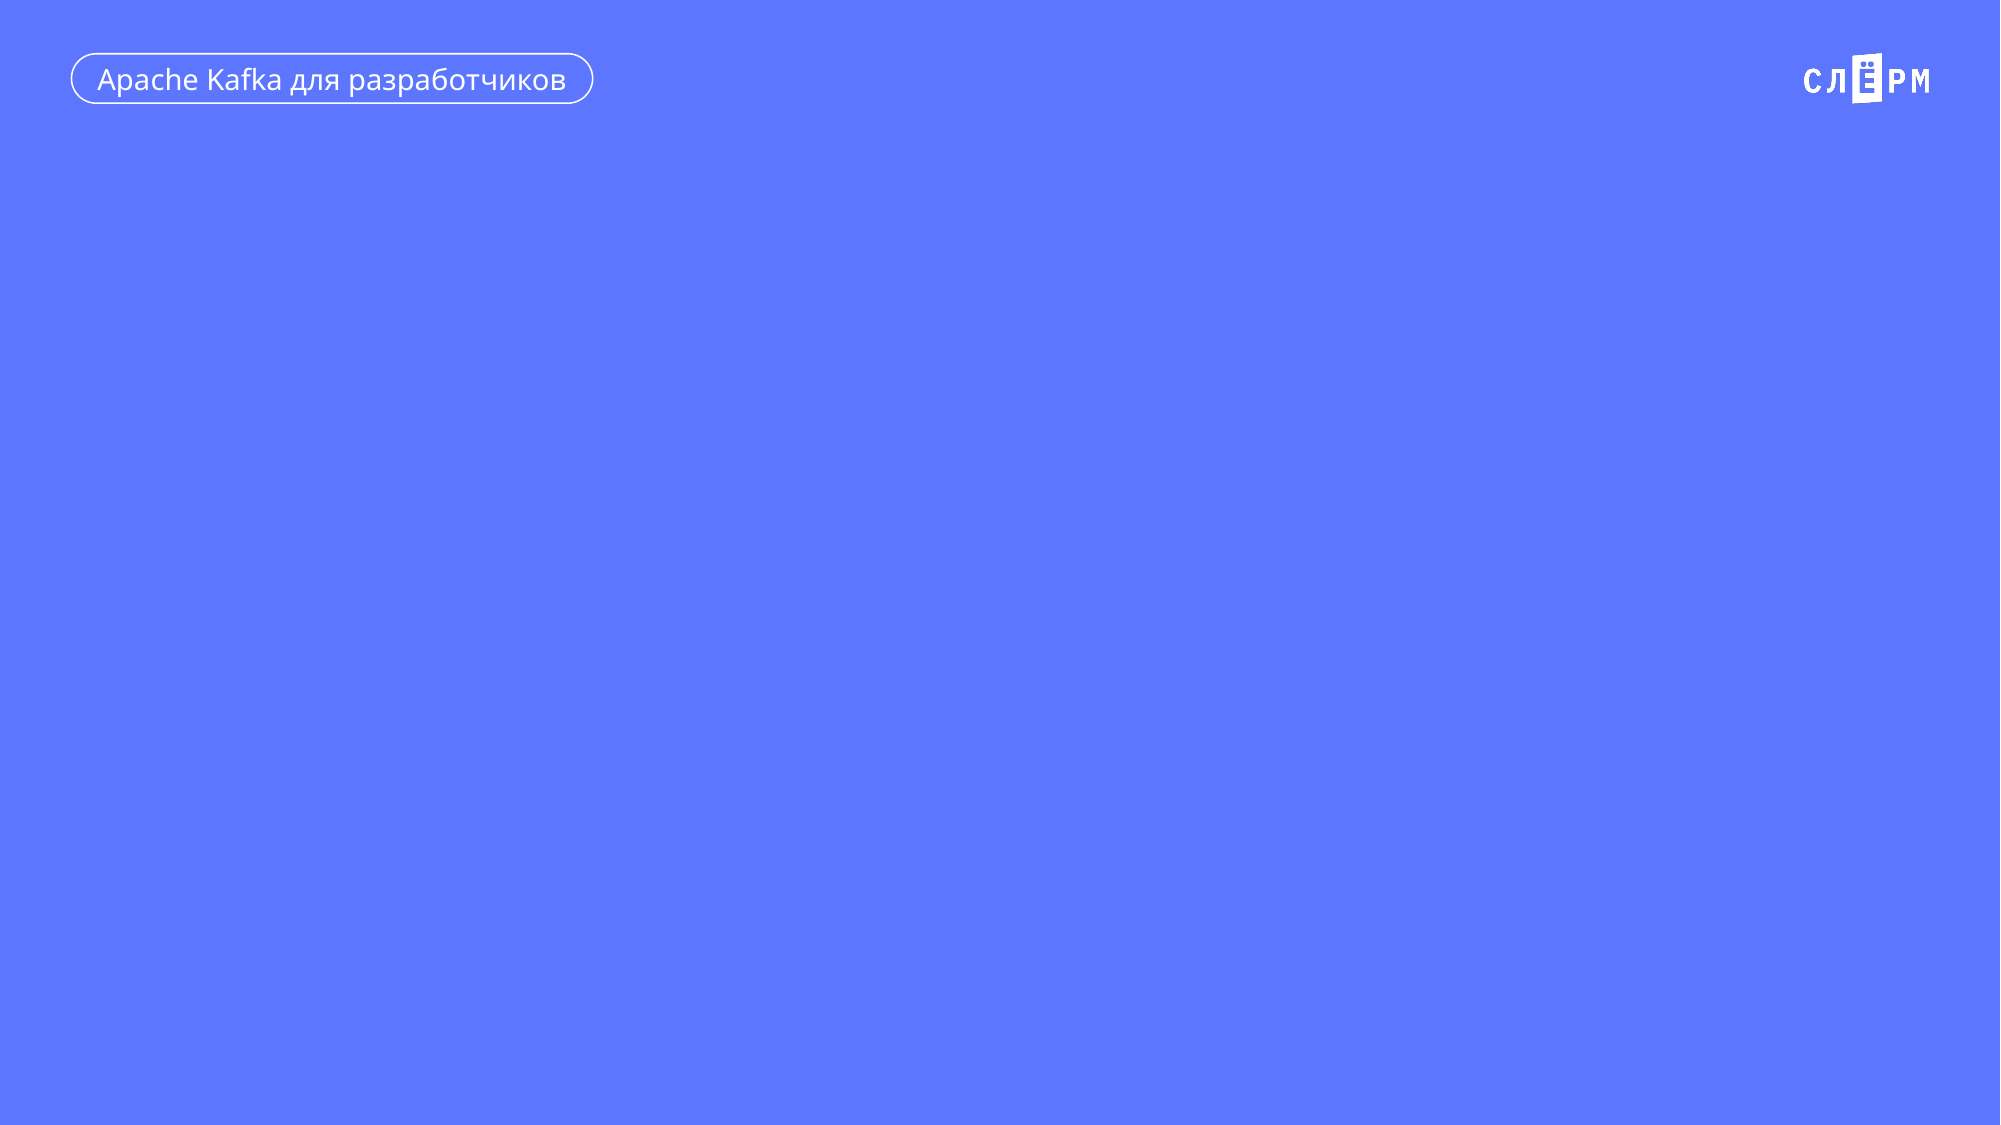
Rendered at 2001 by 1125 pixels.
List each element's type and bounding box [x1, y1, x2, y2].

picture [1804, 53, 1929, 104]
